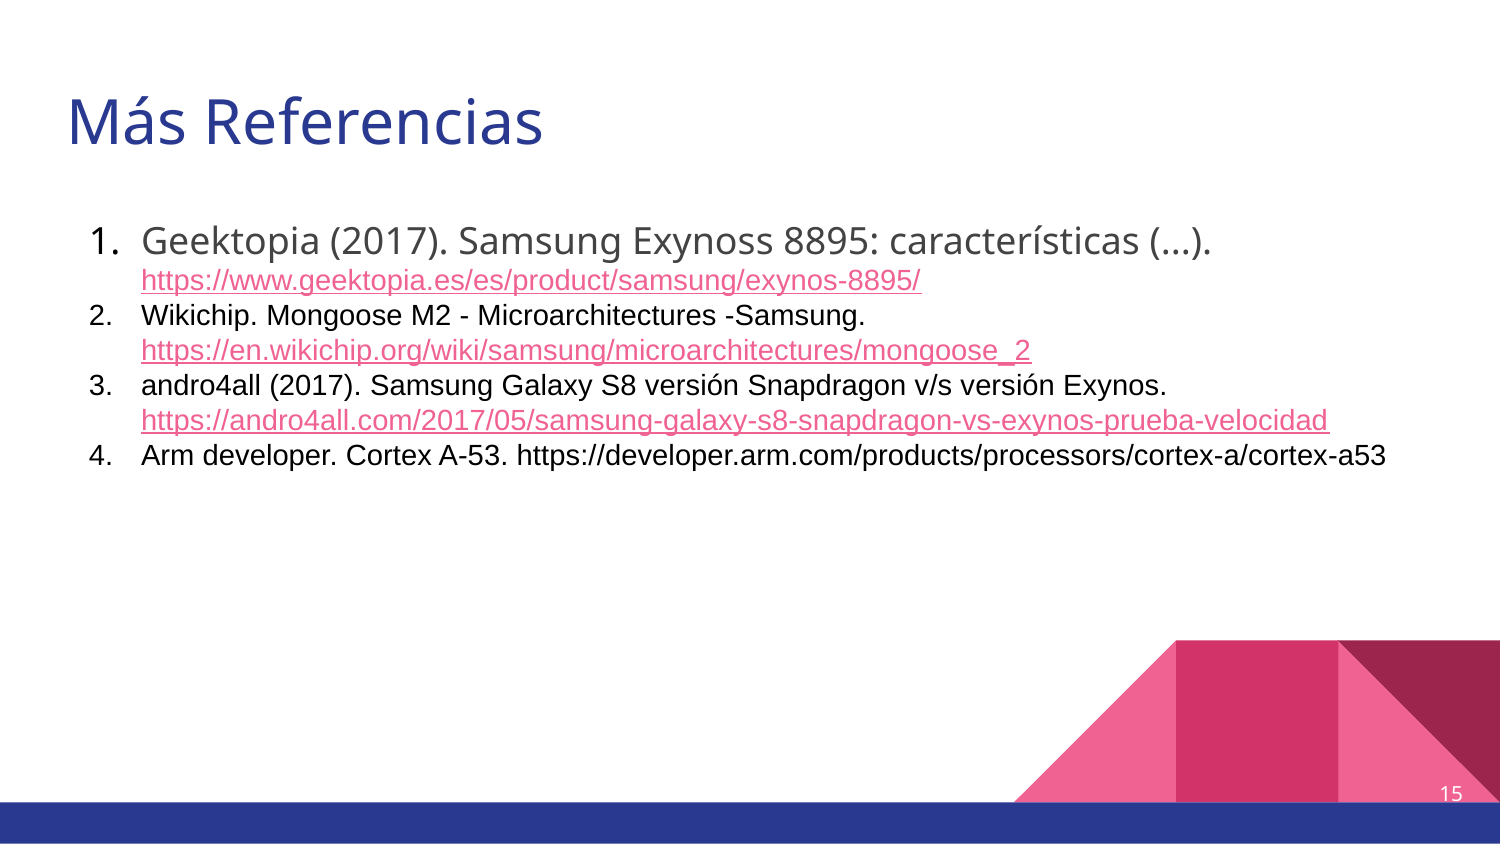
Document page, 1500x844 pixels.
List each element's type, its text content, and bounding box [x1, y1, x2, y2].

title Más Referencias [51, 67, 1449, 167]
slide_number ‹#› [1387, 762, 1478, 828]
list Geektopia (2017). Samsung Exynoss 8895: características (...). https://www.geektopia.es/es/product/samsung/exynos-8895/ Wikichip. Mongoose M2 - Microarchitectures -Samsung. https://en.wikichip.org/wiki/samsung/microarchitectures/mongoose_2 andro4all (2017). Samsung Galaxy S8 versión Snapdragon v/s versión Exynos. https://andro4all.com/2017/05/samsung-galaxy-s8-snapdragon-vs-exynos-prueba-velocidad Arm developer. Cortex A-53. https://developer.arm.com/products/processors/cortex-a/cortex-a53 [51, 201, 1449, 750]
